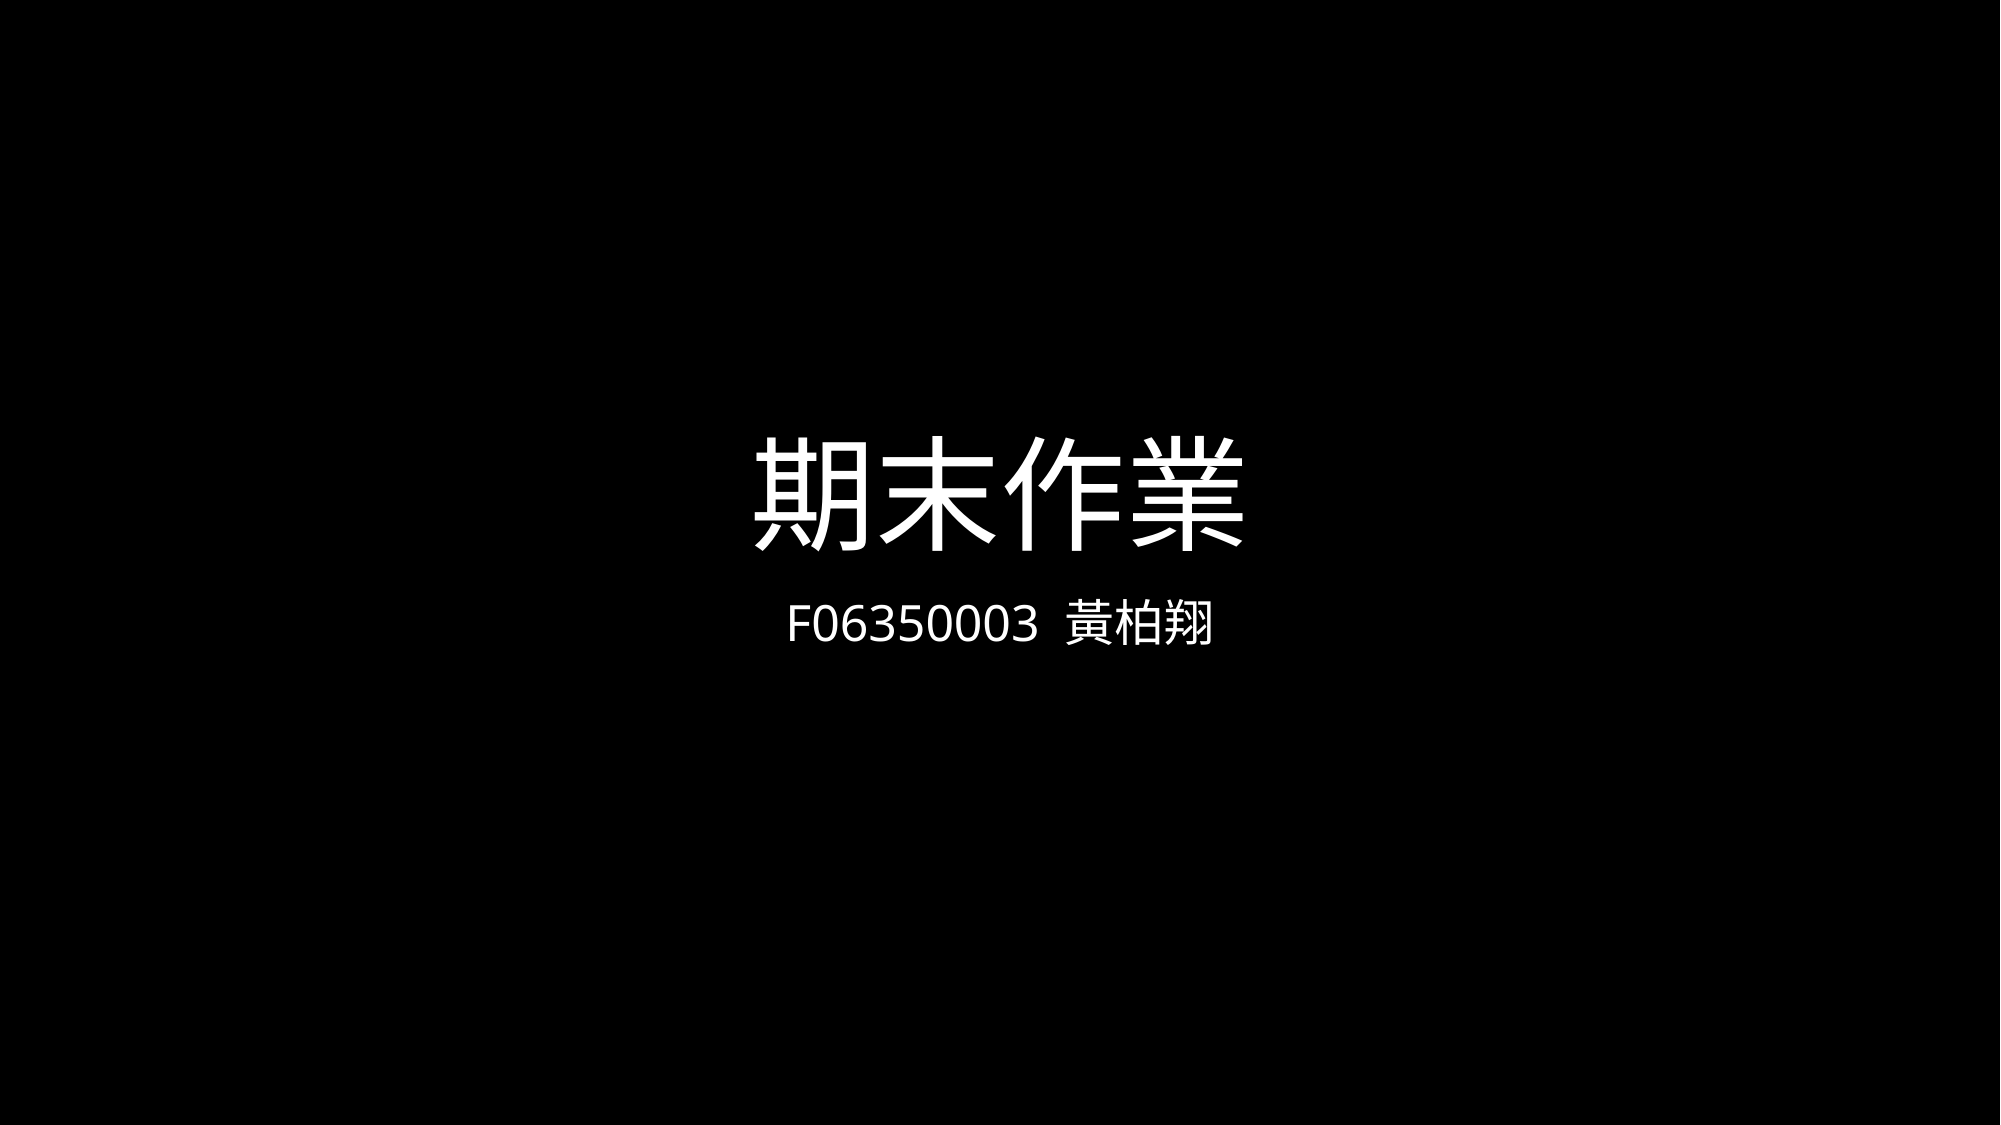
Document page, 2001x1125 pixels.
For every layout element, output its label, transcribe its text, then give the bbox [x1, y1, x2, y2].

subtitle F06350003 黃柏翔 [249, 590, 1750, 863]
title 期末作業 [249, 184, 1750, 576]
